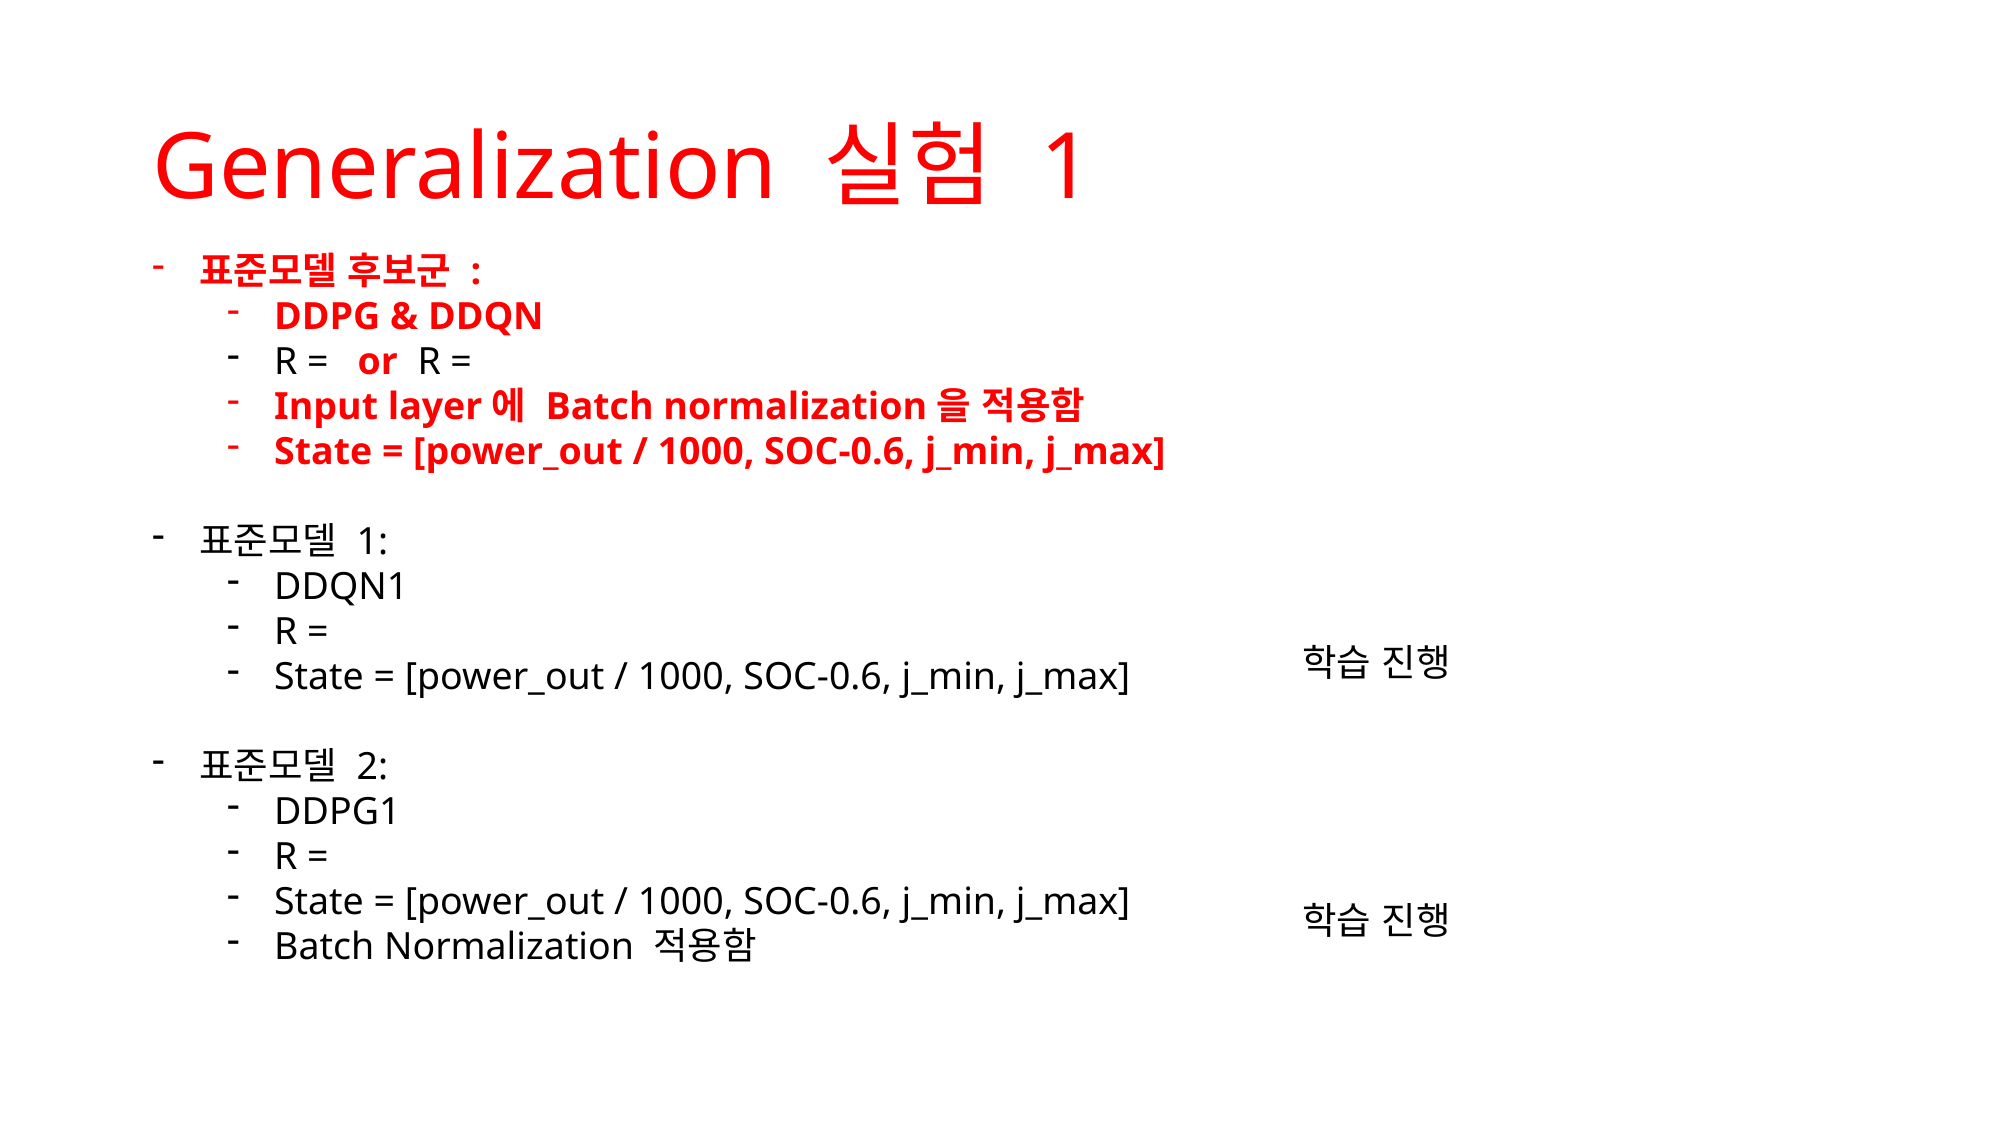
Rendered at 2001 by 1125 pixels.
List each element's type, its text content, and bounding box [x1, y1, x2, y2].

text_box 학습 진행 [1287, 631, 1707, 691]
text_box 학습 진행 [1287, 889, 1707, 950]
title Generalization 실험 1 [137, 59, 1863, 278]
